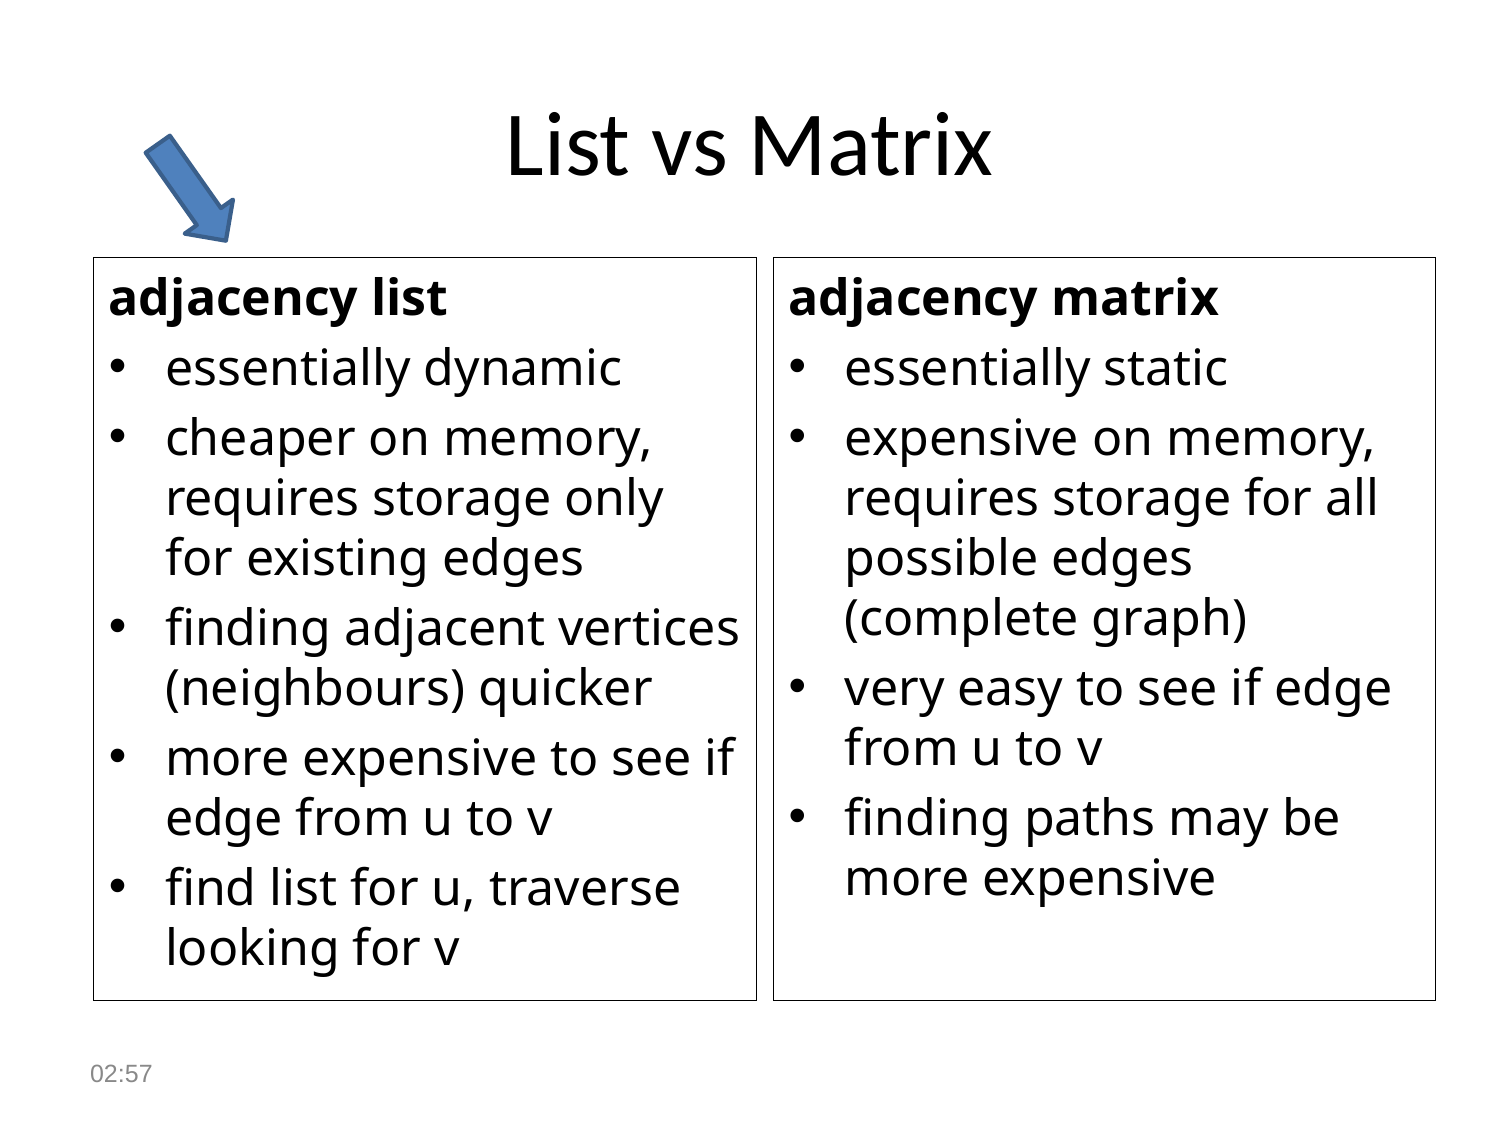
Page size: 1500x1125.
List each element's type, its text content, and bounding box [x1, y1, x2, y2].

list adjacency list essentially dynamic cheaper on memory, requires storage only for existing edges finding adjacent vertices (neighbours) quicker more expensive to see if edge from u to v find list for u, traverse looking for v [93, 257, 757, 1001]
list adjacency matrix essentially static expensive on memory, requires storage for all possible edges (complete graph) very easy to see if edge from u to v finding paths may be more expensive [773, 257, 1436, 1001]
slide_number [75, 1042, 425, 1103]
title List vs Matrix [75, 45, 1425, 233]
text_box [143, 133, 236, 243]
